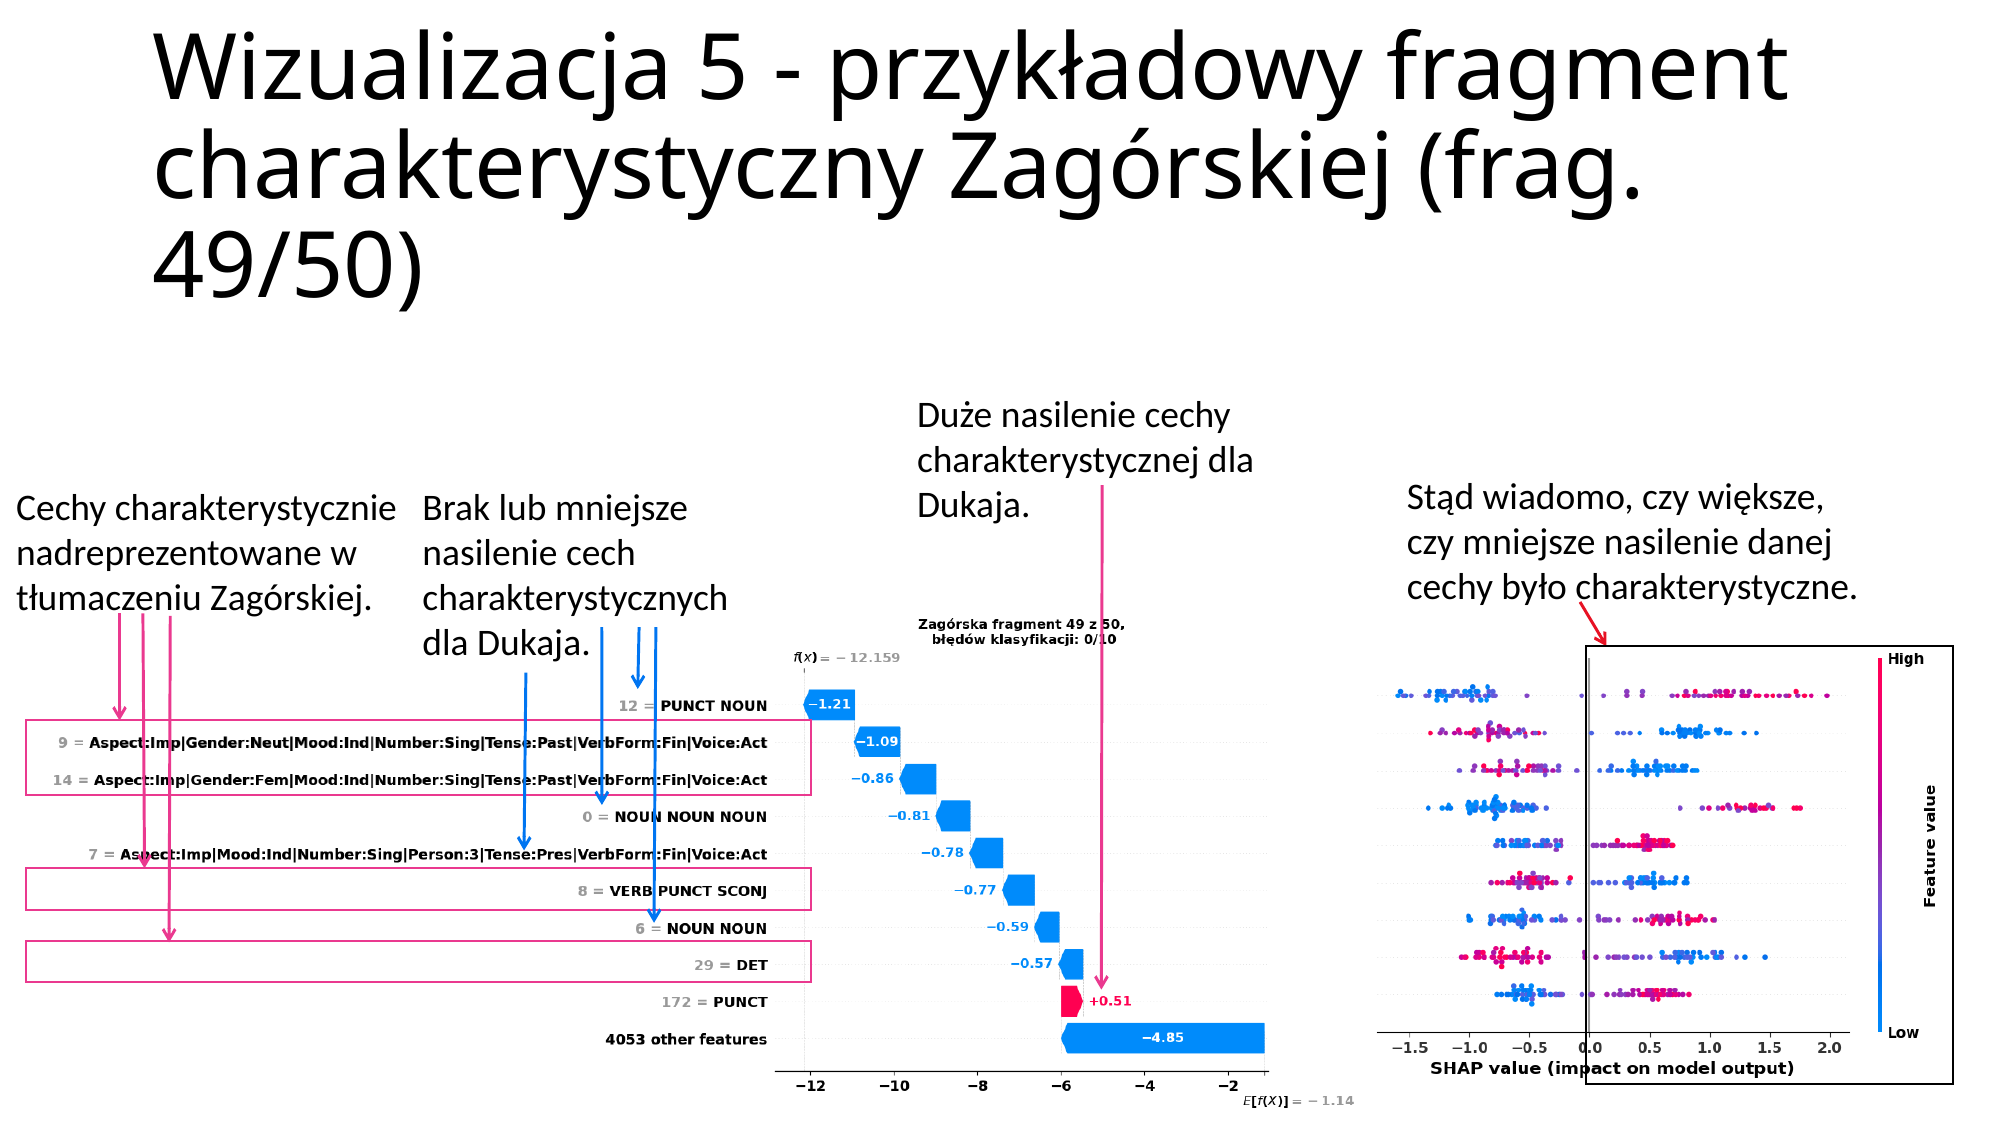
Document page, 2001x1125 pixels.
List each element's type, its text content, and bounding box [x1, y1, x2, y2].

text_box [25, 867, 44, 911]
text_box Brak lub mniejsze nasilenie cech charakterystycznych dla Dukaja. [407, 475, 838, 610]
picture [44, 610, 1947, 1116]
text_box Cechy charakterystycznie nadreprezentowane w tłumaczeniu Zagórskiej. [1, 475, 407, 626]
title Wizualizacja 5 - przykładowy fragment charakterystyczny Zagórskiej (frag. 49/50) [137, 59, 1863, 278]
text_box [25, 719, 44, 796]
text_box [25, 940, 44, 983]
text_box Duże nasilenie cechy charakterystycznej dla Dukaja. [902, 382, 1333, 533]
text_box [1947, 645, 1954, 1085]
text_box Stąd wiadomo, czy większe, czy mniejsze nasilenie danej cechy było charakterystyczne. [1392, 464, 1887, 610]
